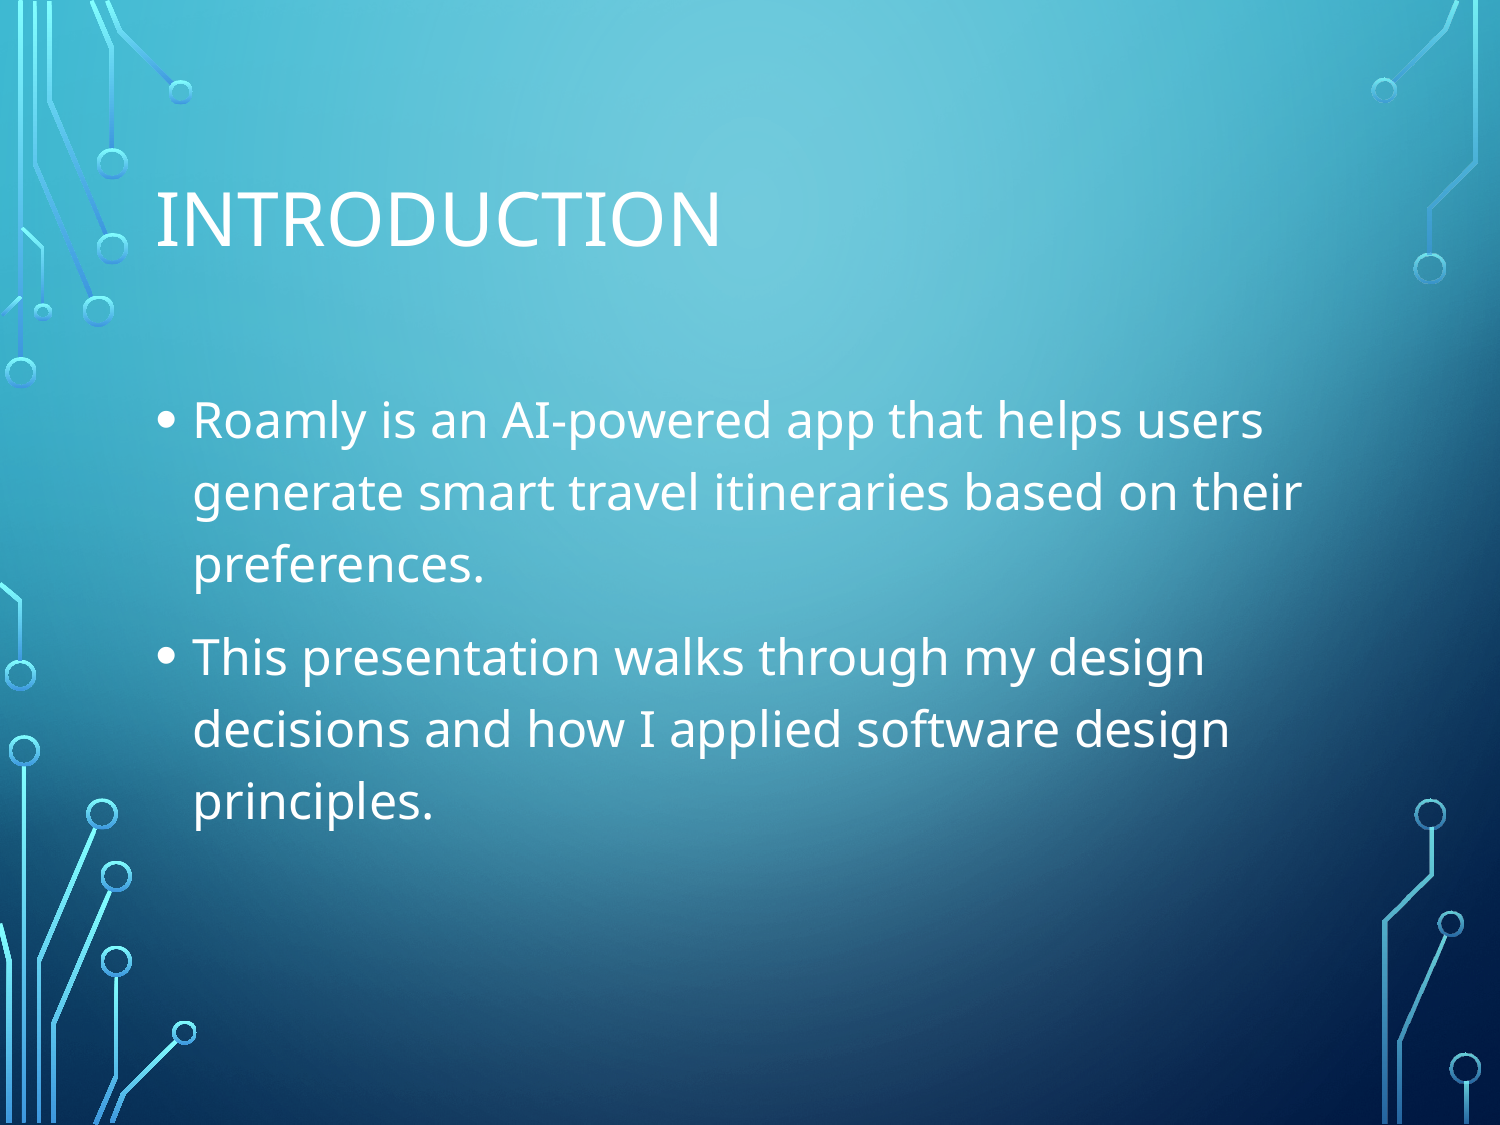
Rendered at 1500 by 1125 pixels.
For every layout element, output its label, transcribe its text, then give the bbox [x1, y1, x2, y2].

list Roamly is an AI-powered app that helps users generate smart travel itineraries based on their preferences. This presentation walks through my design decisions and how I applied software design principles. [140, 369, 1360, 950]
title Introduction [140, 101, 1360, 344]
